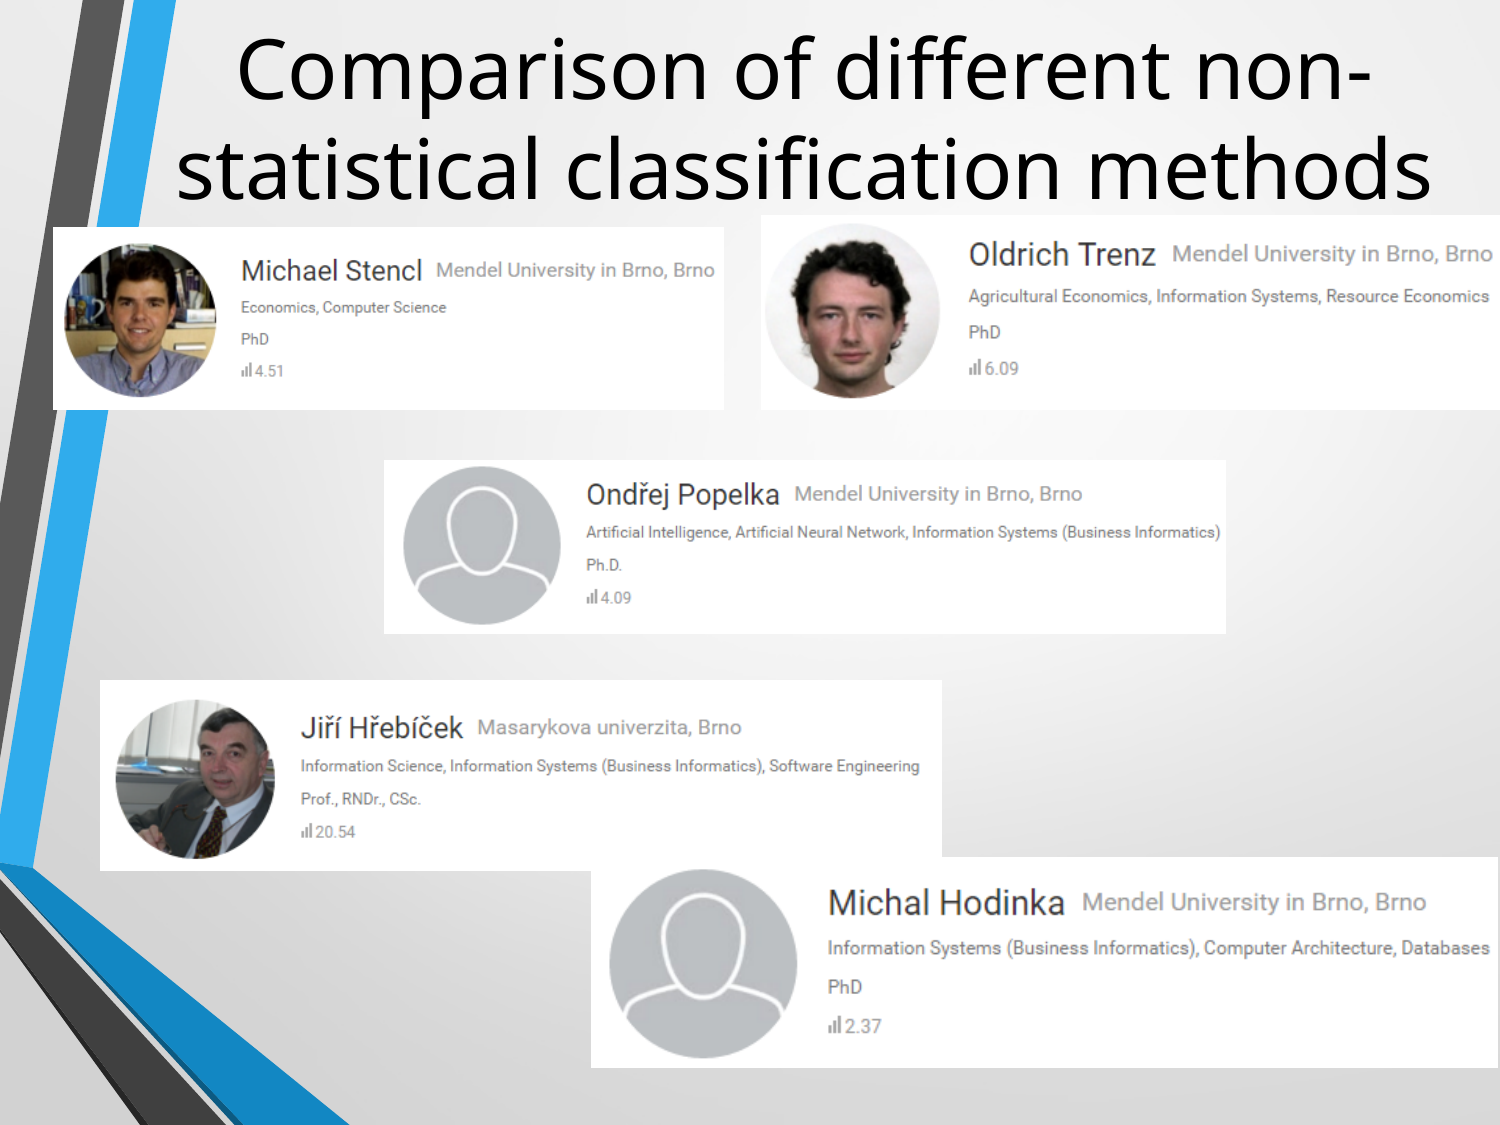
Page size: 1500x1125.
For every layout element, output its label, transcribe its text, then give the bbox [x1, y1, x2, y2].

title Comparison of different non-statistical classification methods [112, 0, 1498, 232]
picture [52, 227, 725, 410]
picture [100, 679, 1498, 1068]
picture [384, 460, 1226, 634]
picture [761, 215, 1500, 410]
